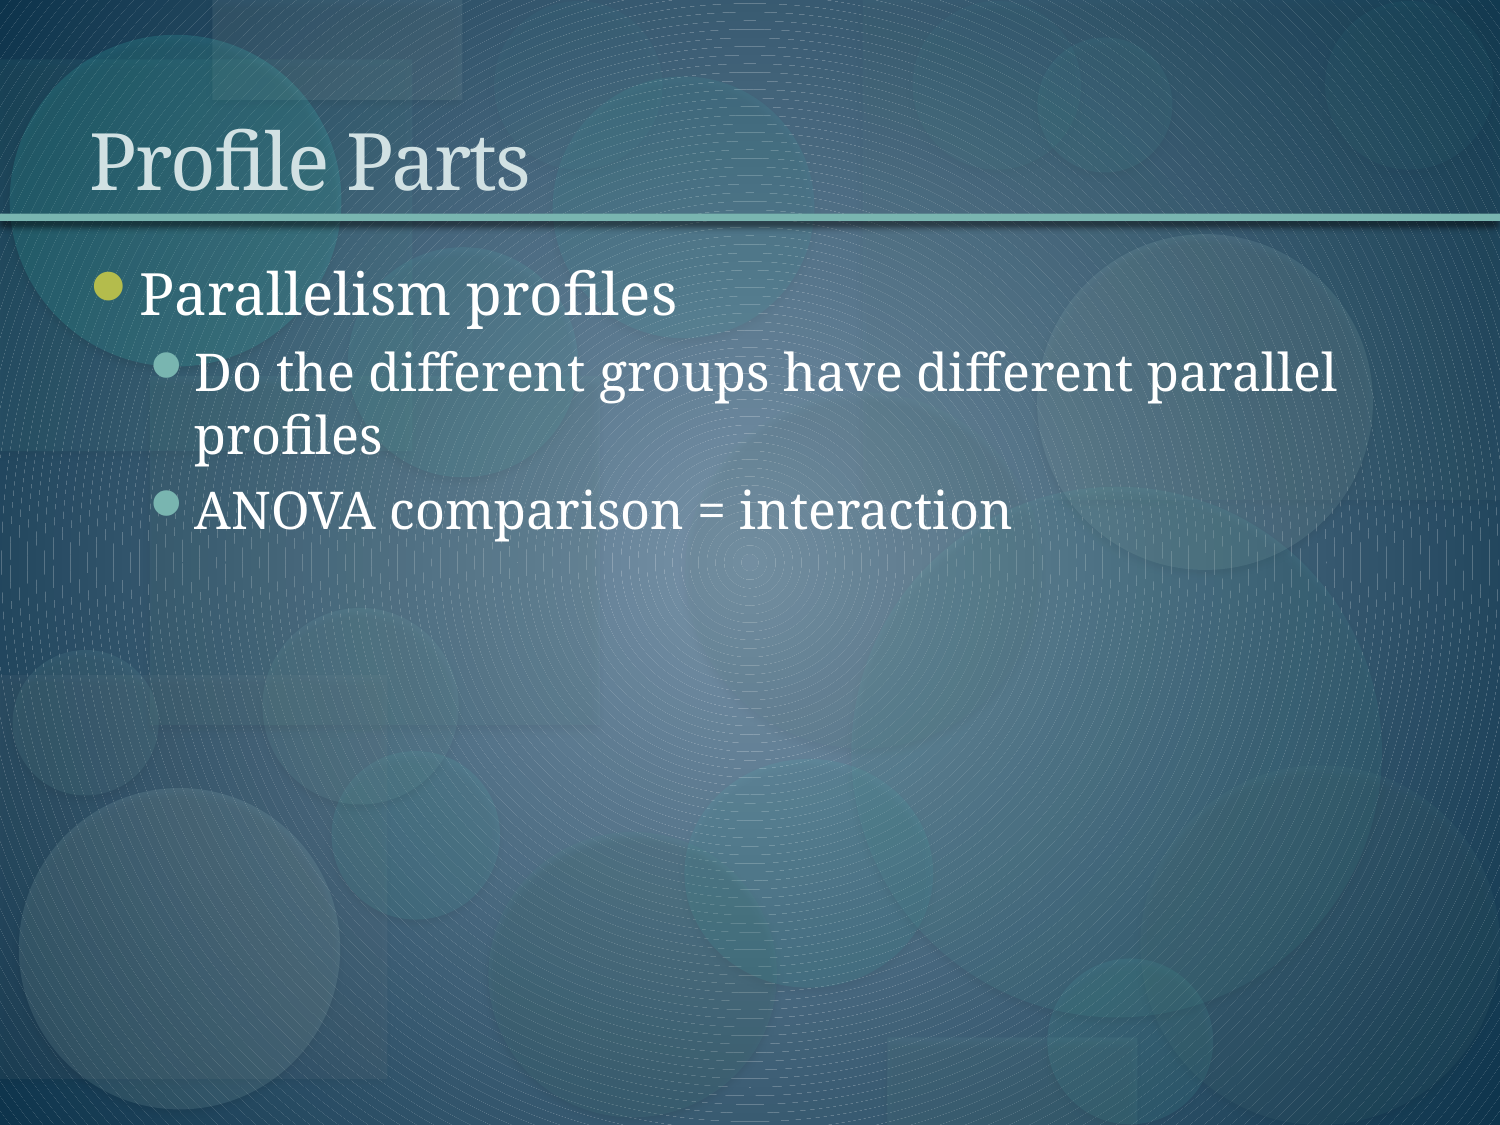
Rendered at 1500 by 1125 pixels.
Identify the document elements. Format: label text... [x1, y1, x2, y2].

title Profile Parts [75, 26, 1425, 214]
list Parallelism profiles Do the different groups have different parallel profiles ANOVA comparison = interaction [75, 249, 1425, 1000]
